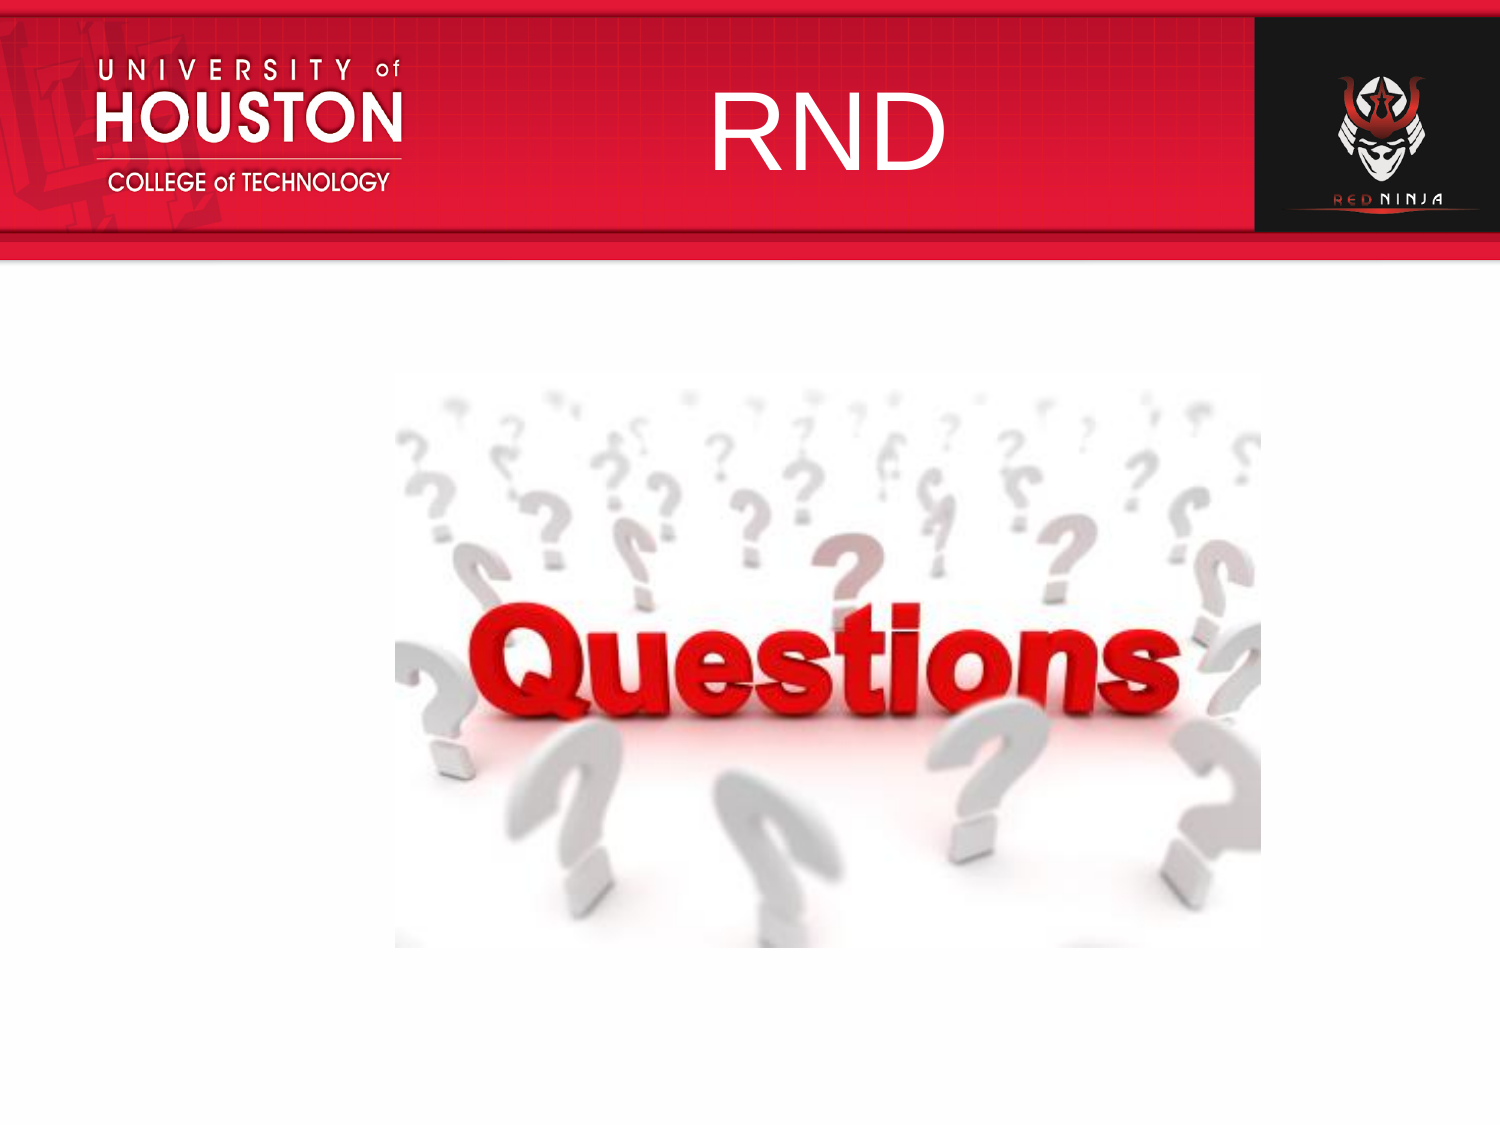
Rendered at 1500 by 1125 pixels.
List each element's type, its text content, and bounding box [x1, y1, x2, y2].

picture [0, 0, 1500, 1125]
text_box RND [404, 17, 1252, 233]
